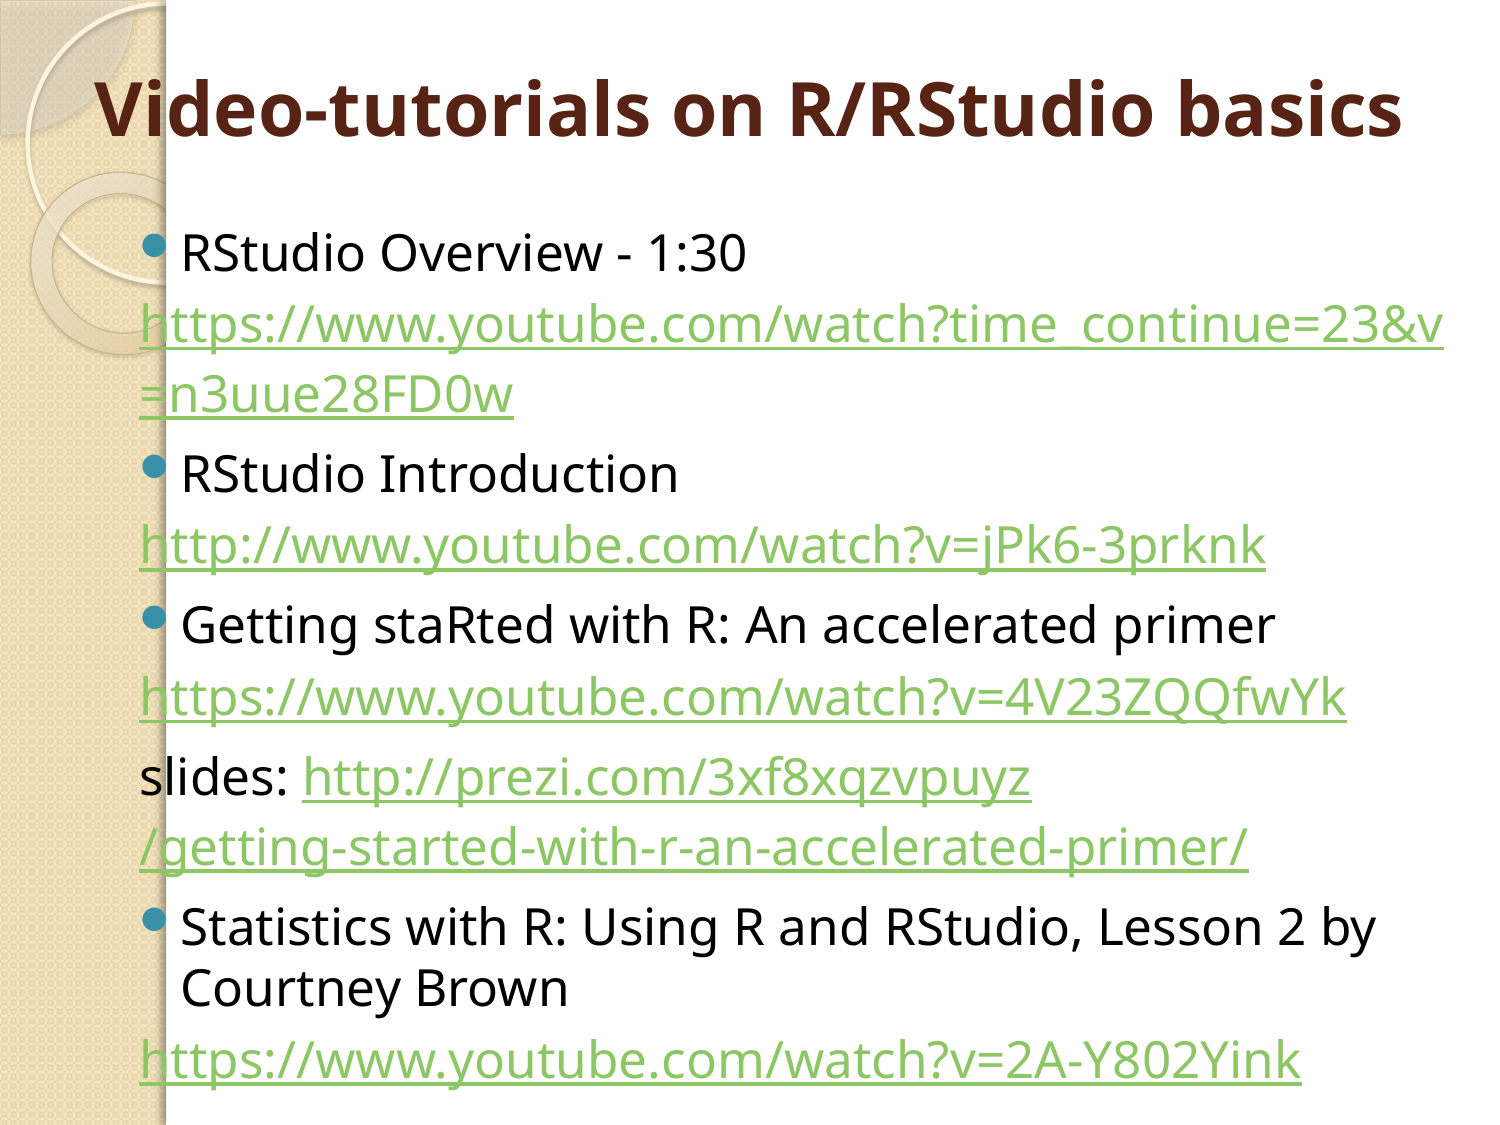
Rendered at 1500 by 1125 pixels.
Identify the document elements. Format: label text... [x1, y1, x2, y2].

text_box RStudio Overview - 1:30 https://www.youtube.com/watch?time_continue=23&v=n3uue28FD0w RStudio Introduction http://www.youtube.com/watch?v=jPk6-3prknk Getting staRted with R: An accelerated primer https://www.youtube.com/watch?v=4V23ZQQfwYk slides: http://prezi.com/3xf8xqzvpuyz/getting-started-with-r-an-accelerated-primer/ Statistics with R: Using R and RStudio, Lesson 2 by Courtney Brown https://www.youtube.com/watch?v=2A-Y802Yink [112, 212, 1500, 1125]
title Video-tutorials on R/RStudio basics [0, 12, 1500, 200]
